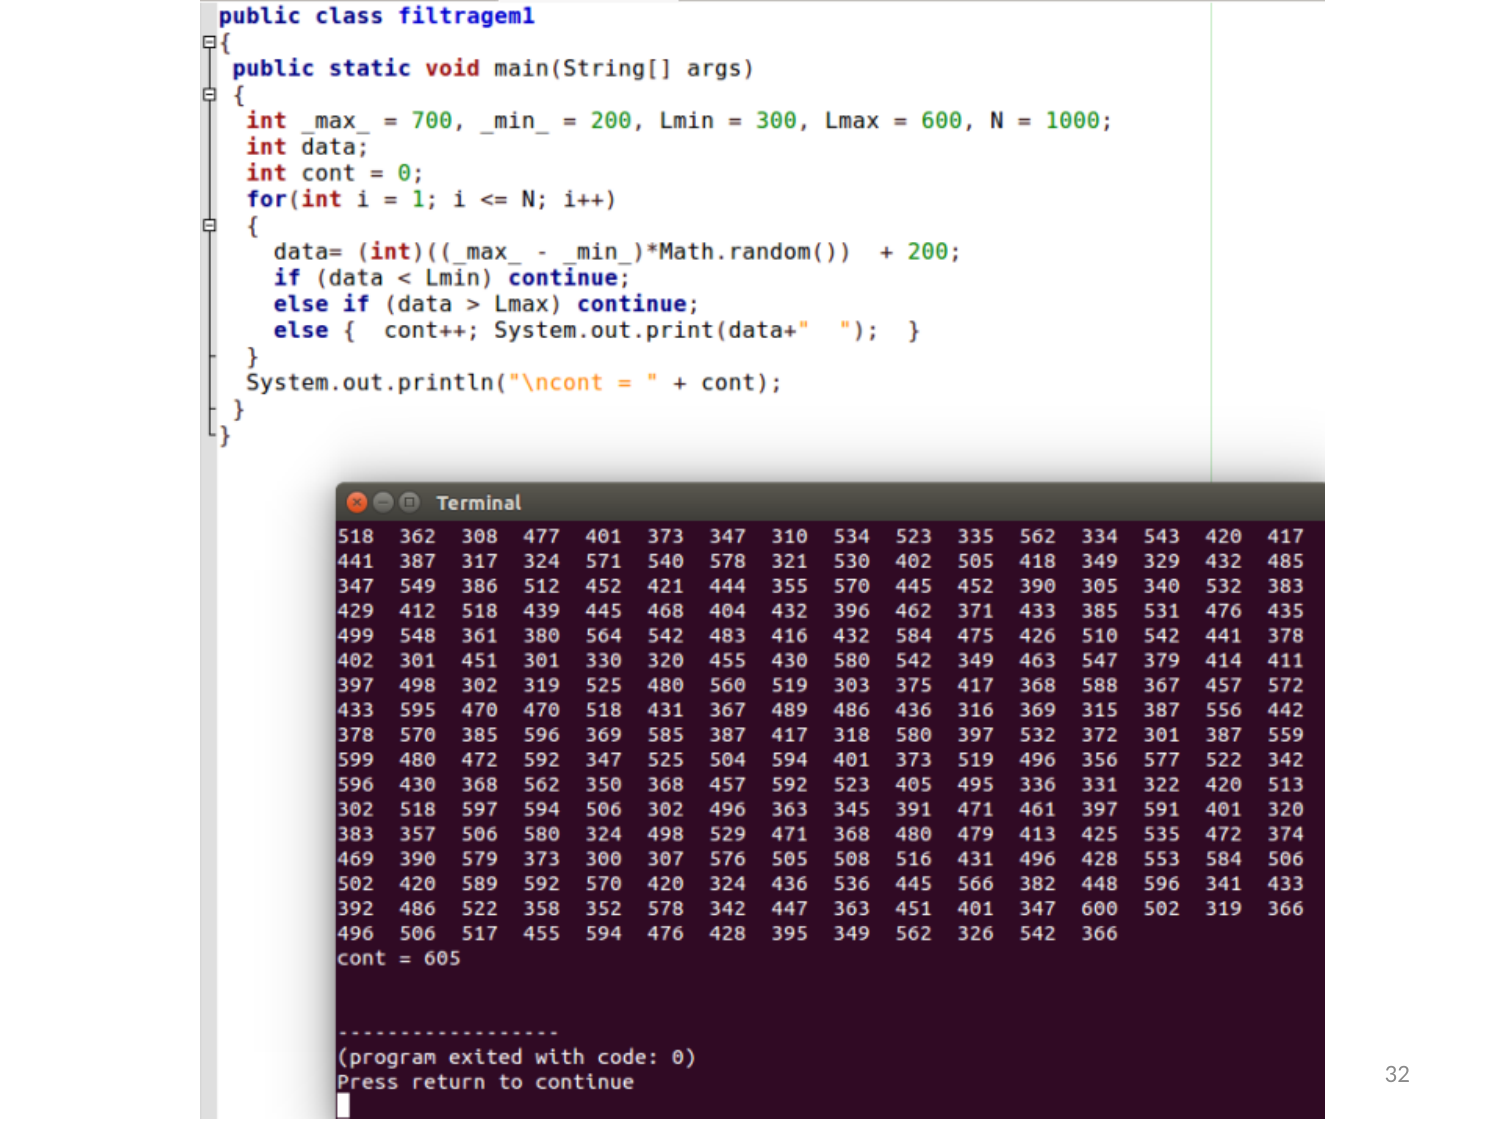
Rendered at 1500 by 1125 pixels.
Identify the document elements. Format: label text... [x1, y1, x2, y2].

slide_number 32 [1328, 1042, 1425, 1103]
picture [199, 0, 1326, 1119]
